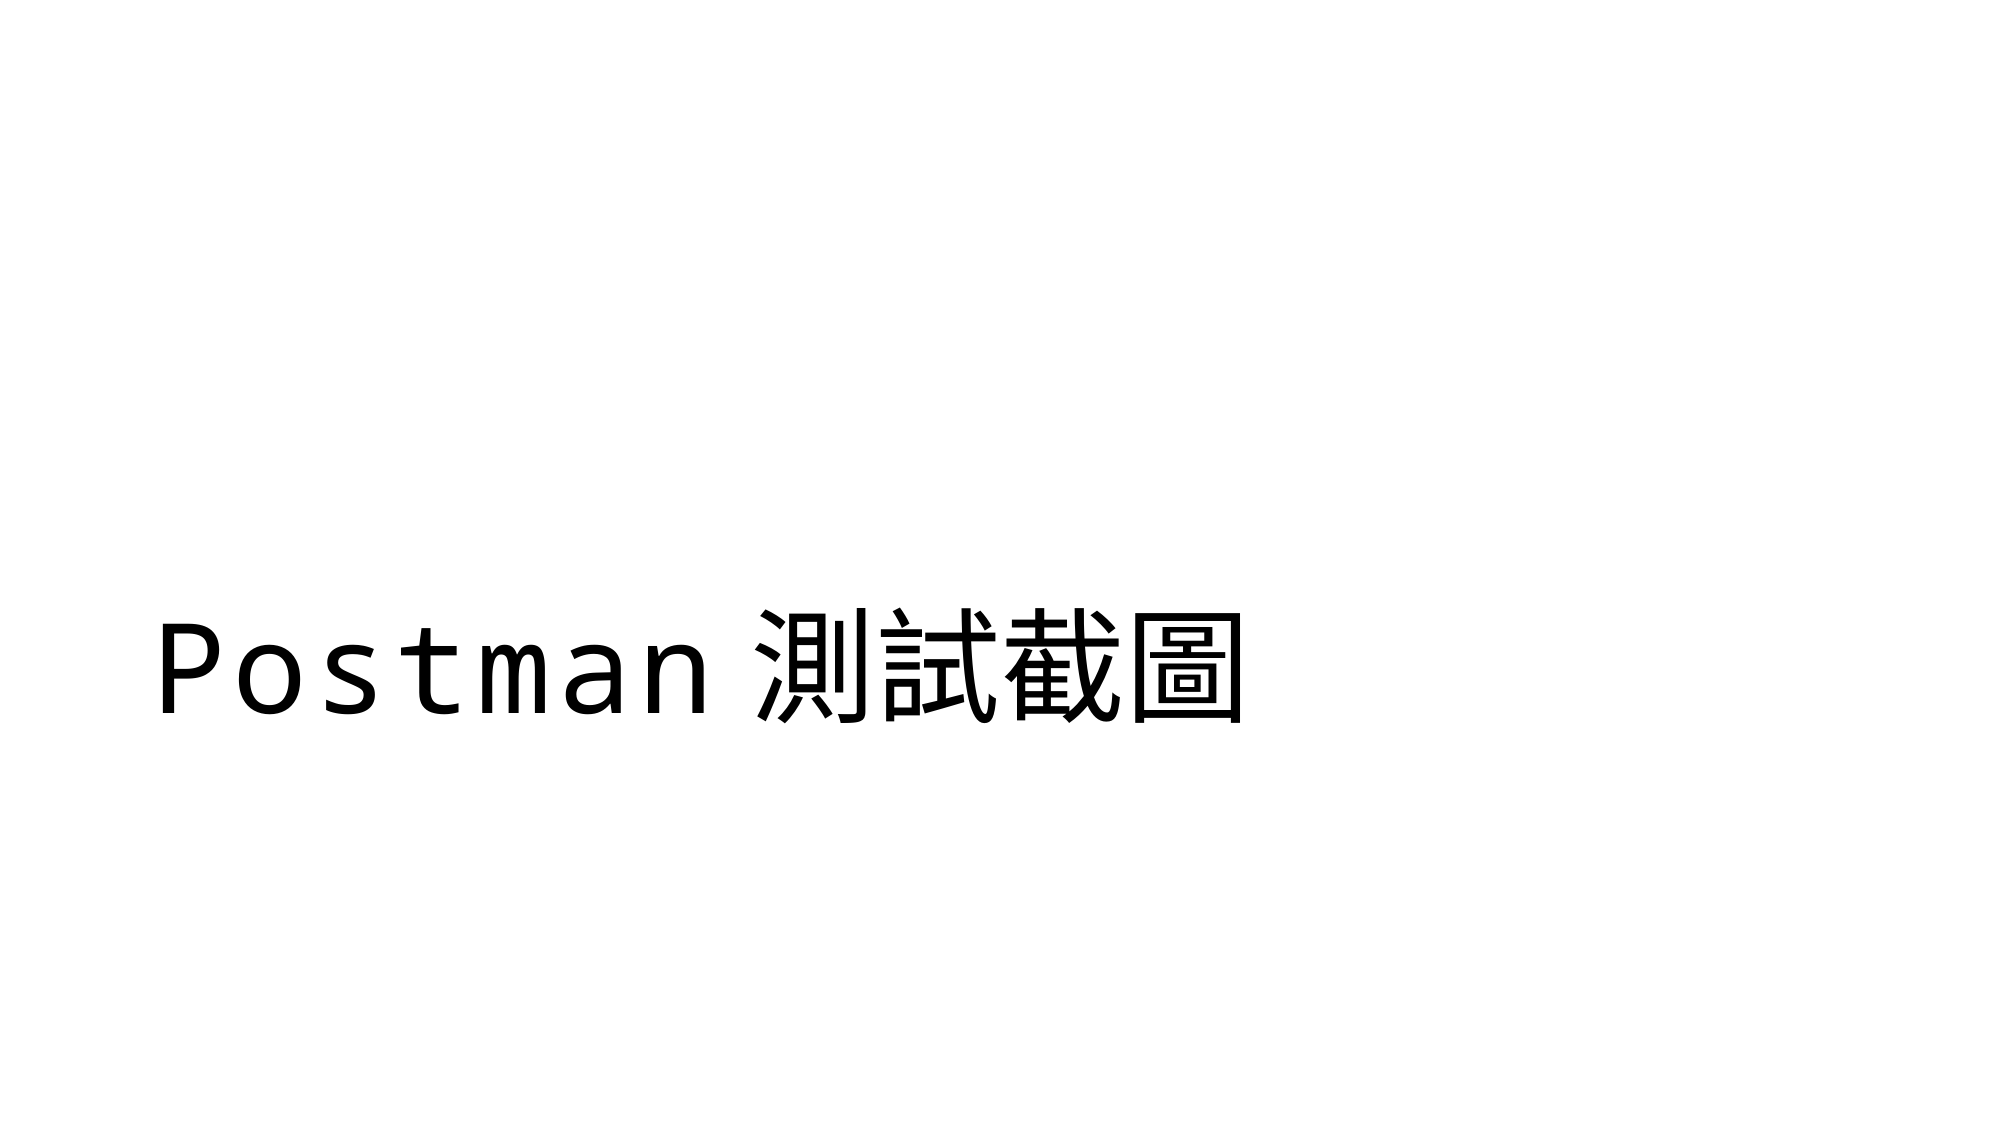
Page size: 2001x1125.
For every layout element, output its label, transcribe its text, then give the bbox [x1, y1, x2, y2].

title Postman測試截圖 [136, 280, 1862, 749]
